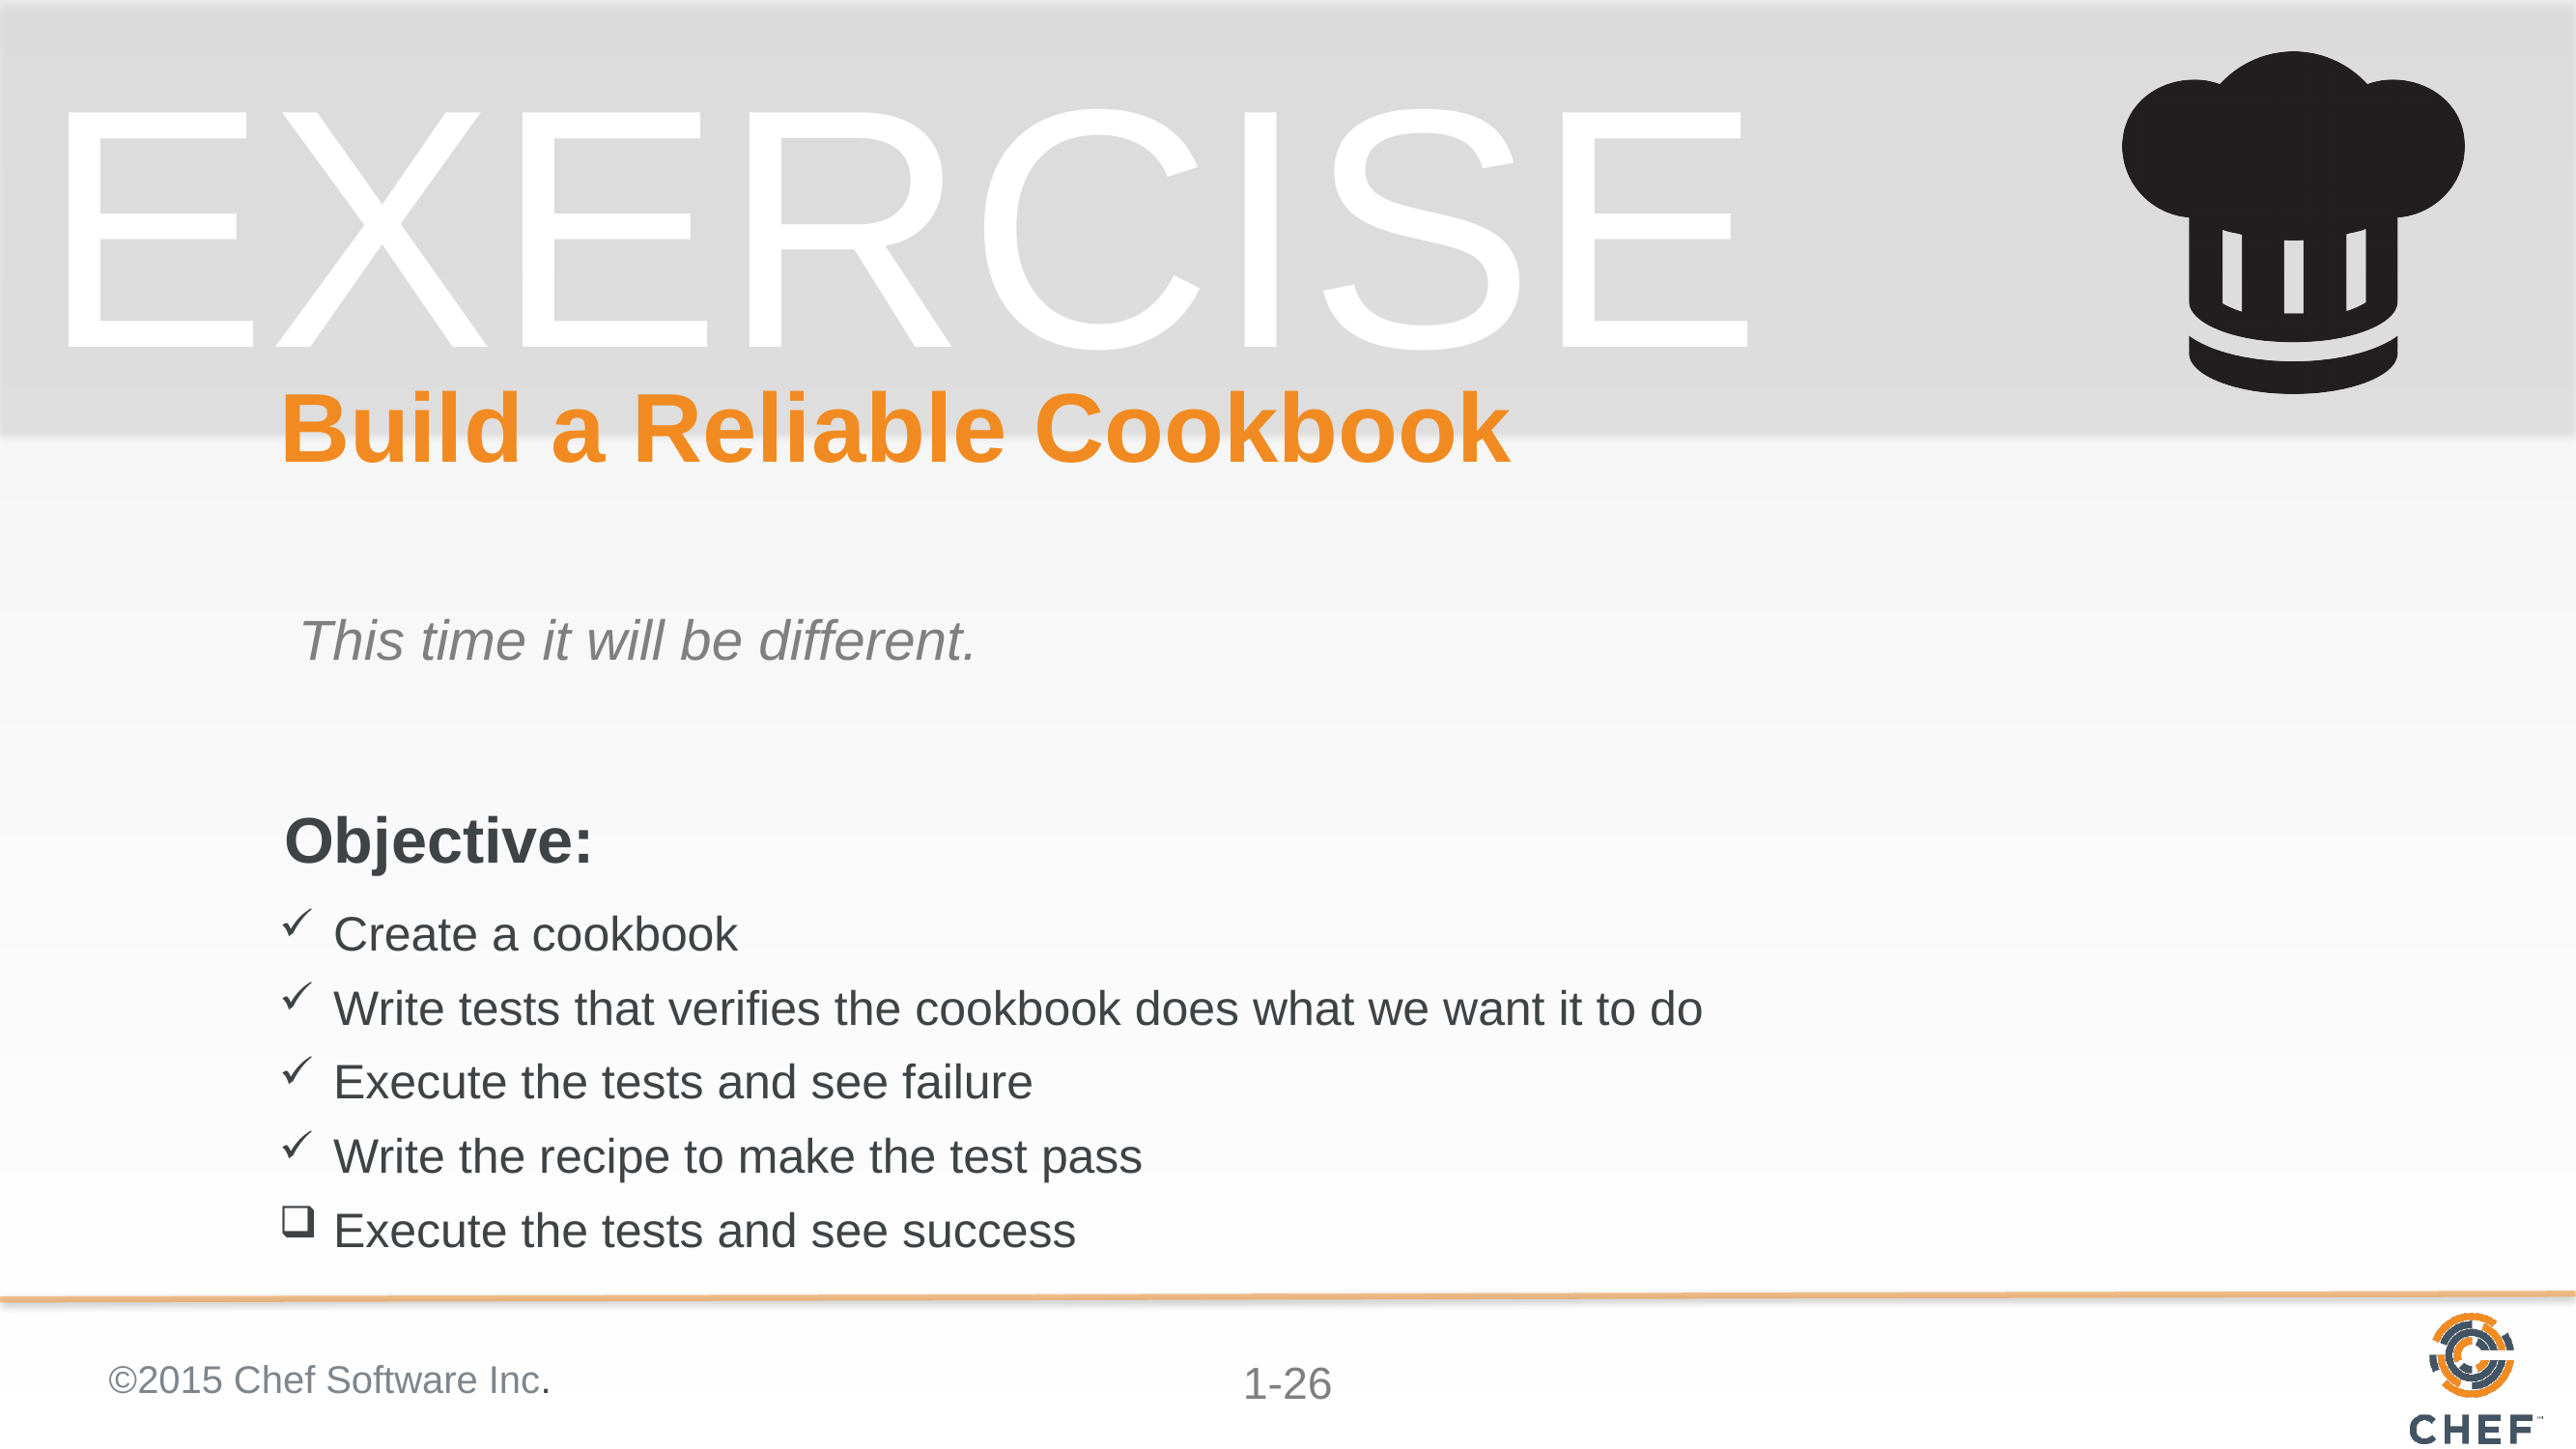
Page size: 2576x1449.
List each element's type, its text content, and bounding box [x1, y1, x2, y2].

picture [2399, 1297, 2551, 1449]
list Create a cookbook Write tests that verifies the cookbook does what we want it to do Execute the tests and see failure Write the recipe to make the test pass Execute the tests and see success [265, 895, 2217, 1284]
title Build a Reliable Cookbook [265, 363, 2217, 498]
picture [2122, 51, 2465, 399]
list This time it will be different. [265, 516, 2217, 759]
